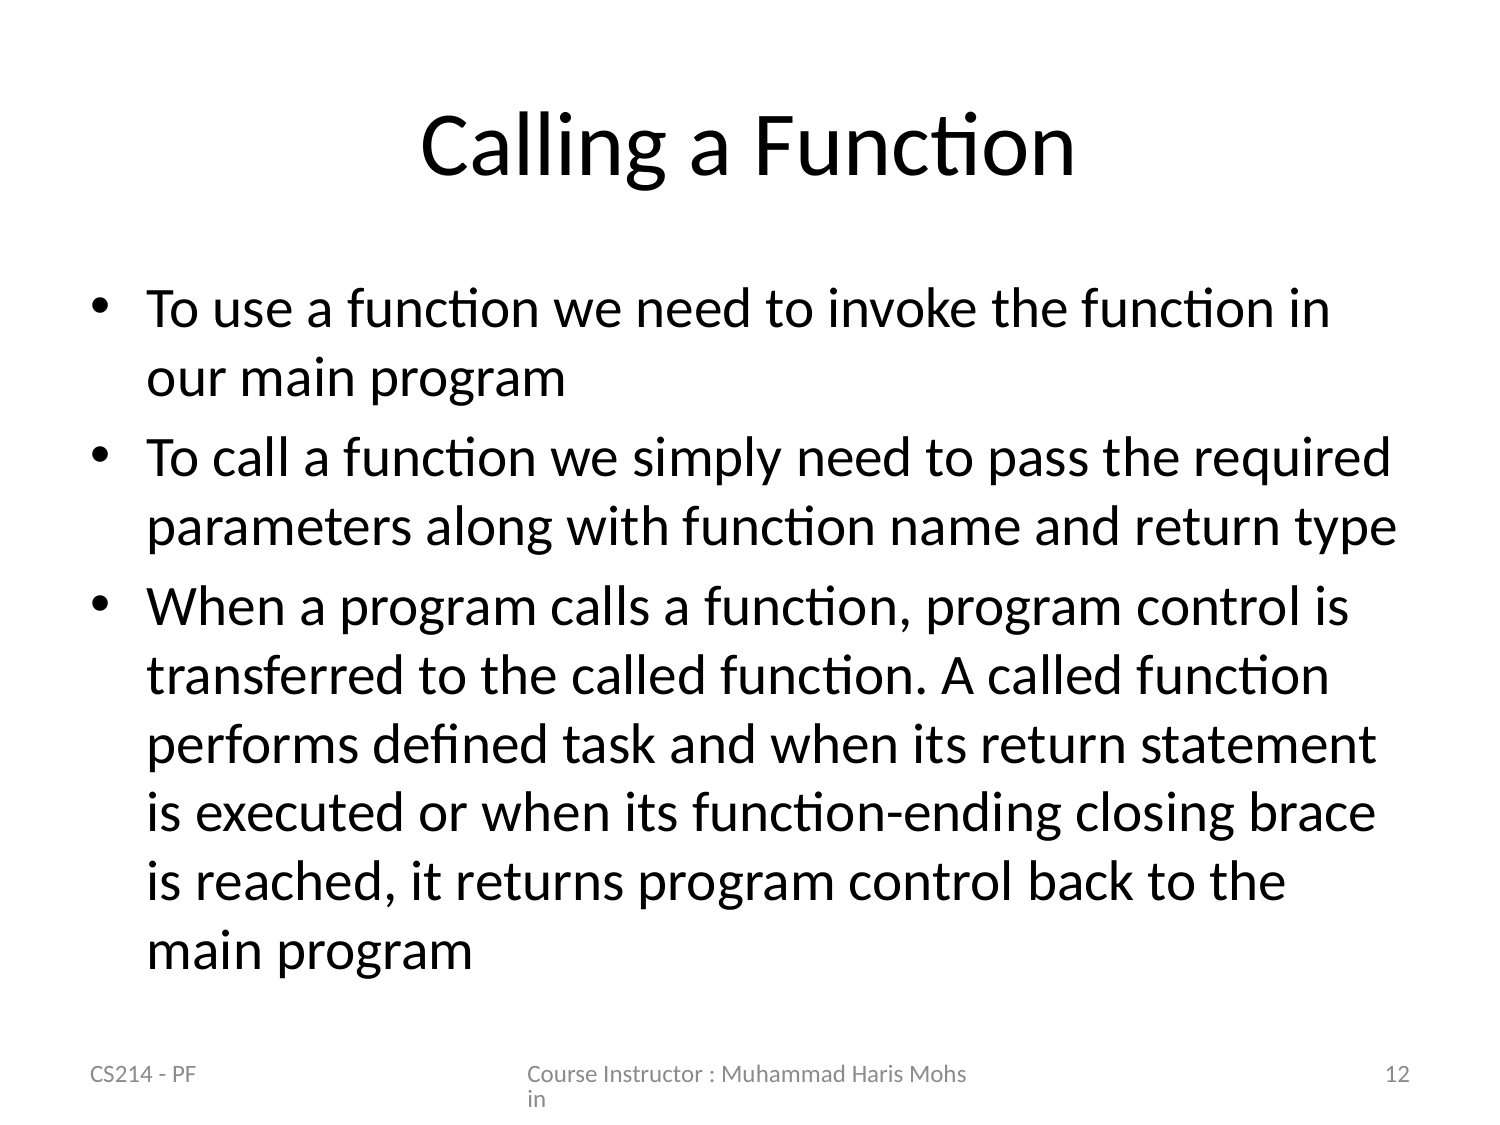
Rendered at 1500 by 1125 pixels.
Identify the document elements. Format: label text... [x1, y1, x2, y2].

slide_number CS214 - PF [75, 1042, 425, 1103]
title Calling a Function [75, 45, 1425, 233]
slide_number 12 [1074, 1042, 1425, 1103]
footer Course Instructor : Muhammad Haris Mohsin [512, 1042, 988, 1103]
list To use a function we need to invoke the function in our main program To call a function we simply need to pass the required parameters along with function name and return type When a program calls a function, program control is transferred to the called function. A called function performs defined task and when its return statement is executed or when its function-ending closing brace is reached, it returns program control back to the main program [75, 262, 1425, 1005]
